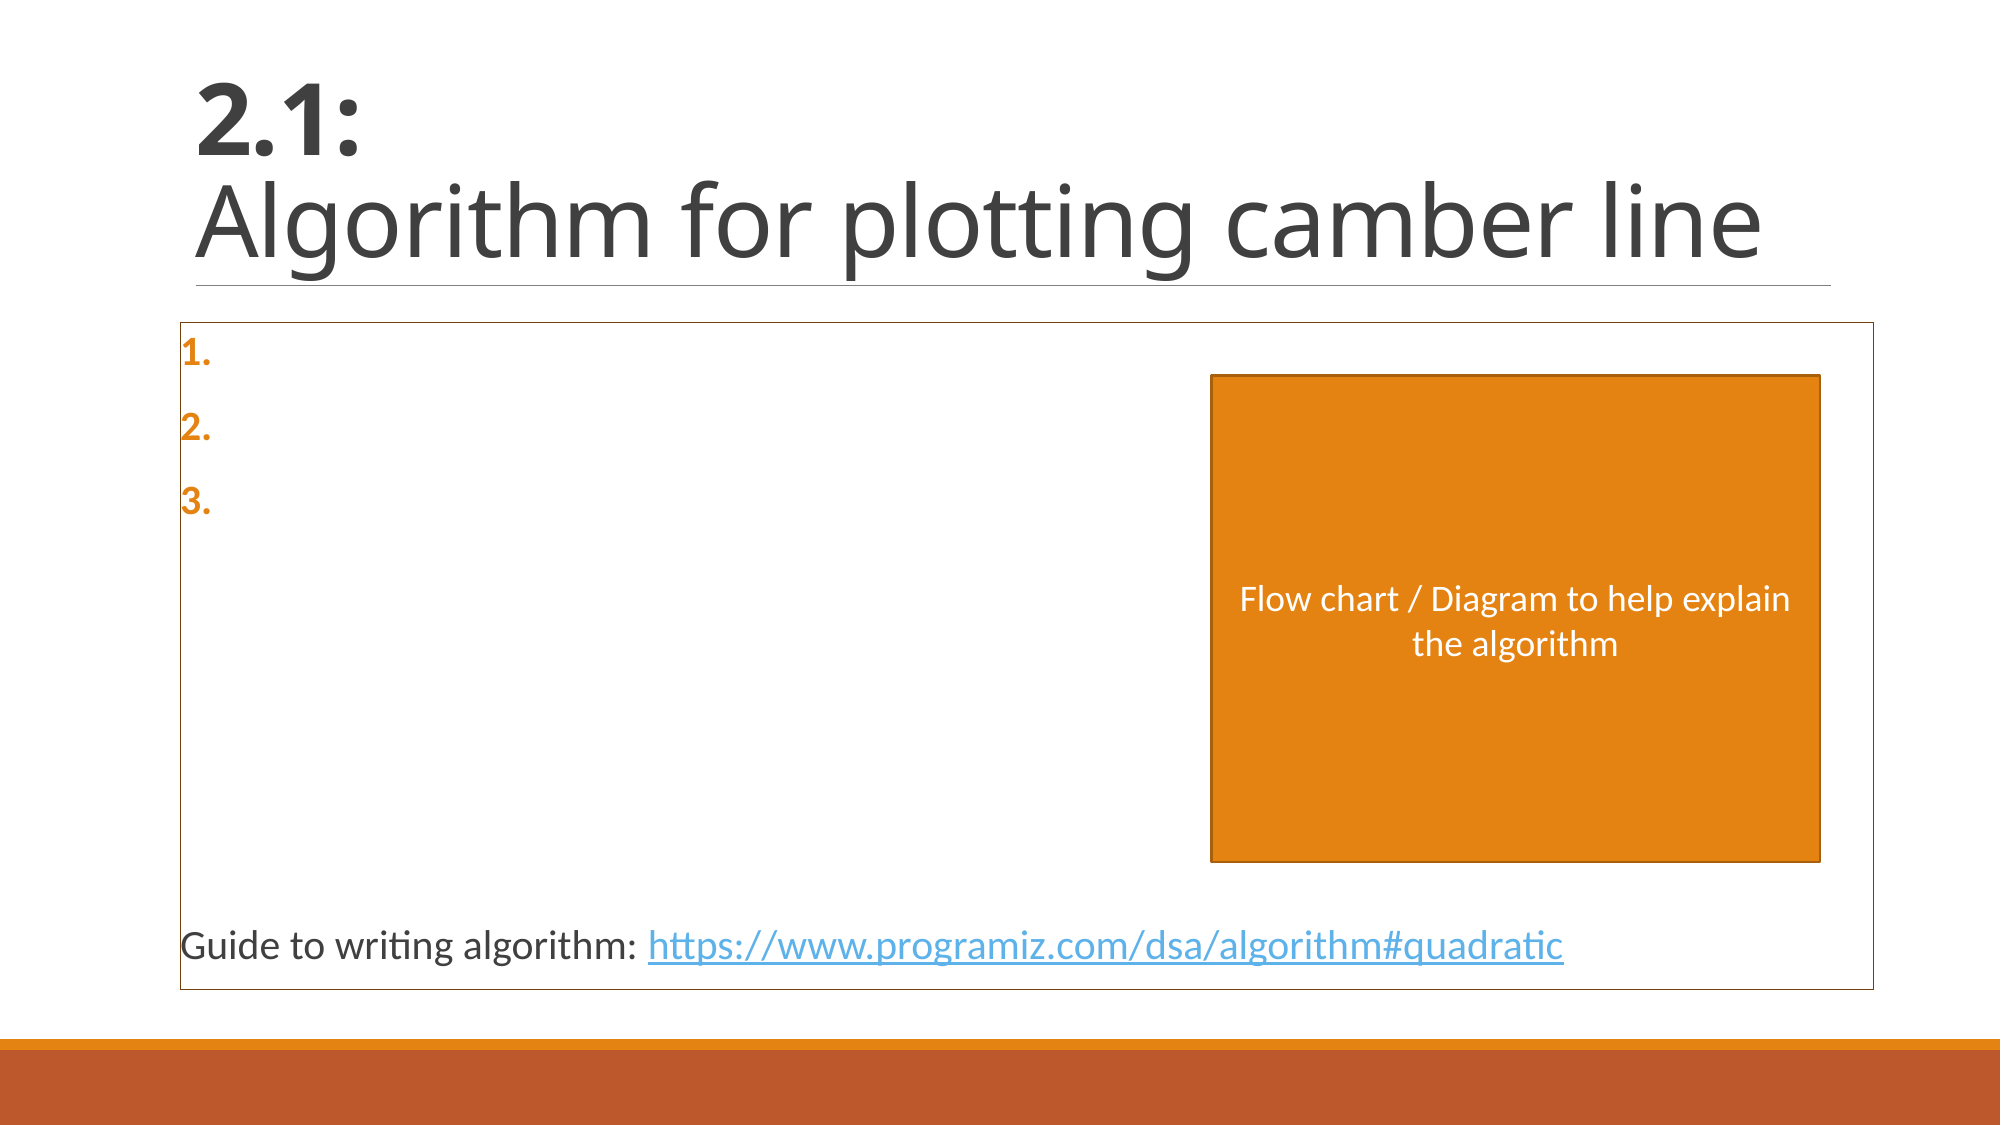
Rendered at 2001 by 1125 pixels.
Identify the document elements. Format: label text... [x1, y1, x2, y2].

text_box Flow chart / Diagram to help explain the algorithm [1210, 374, 1821, 863]
list Guide to writing algorithm: https://www.programiz.com/dsa/algorithm#quadratic [180, 322, 1874, 990]
title 2.1: Algorithm for plotting camber line [180, 47, 1830, 285]
